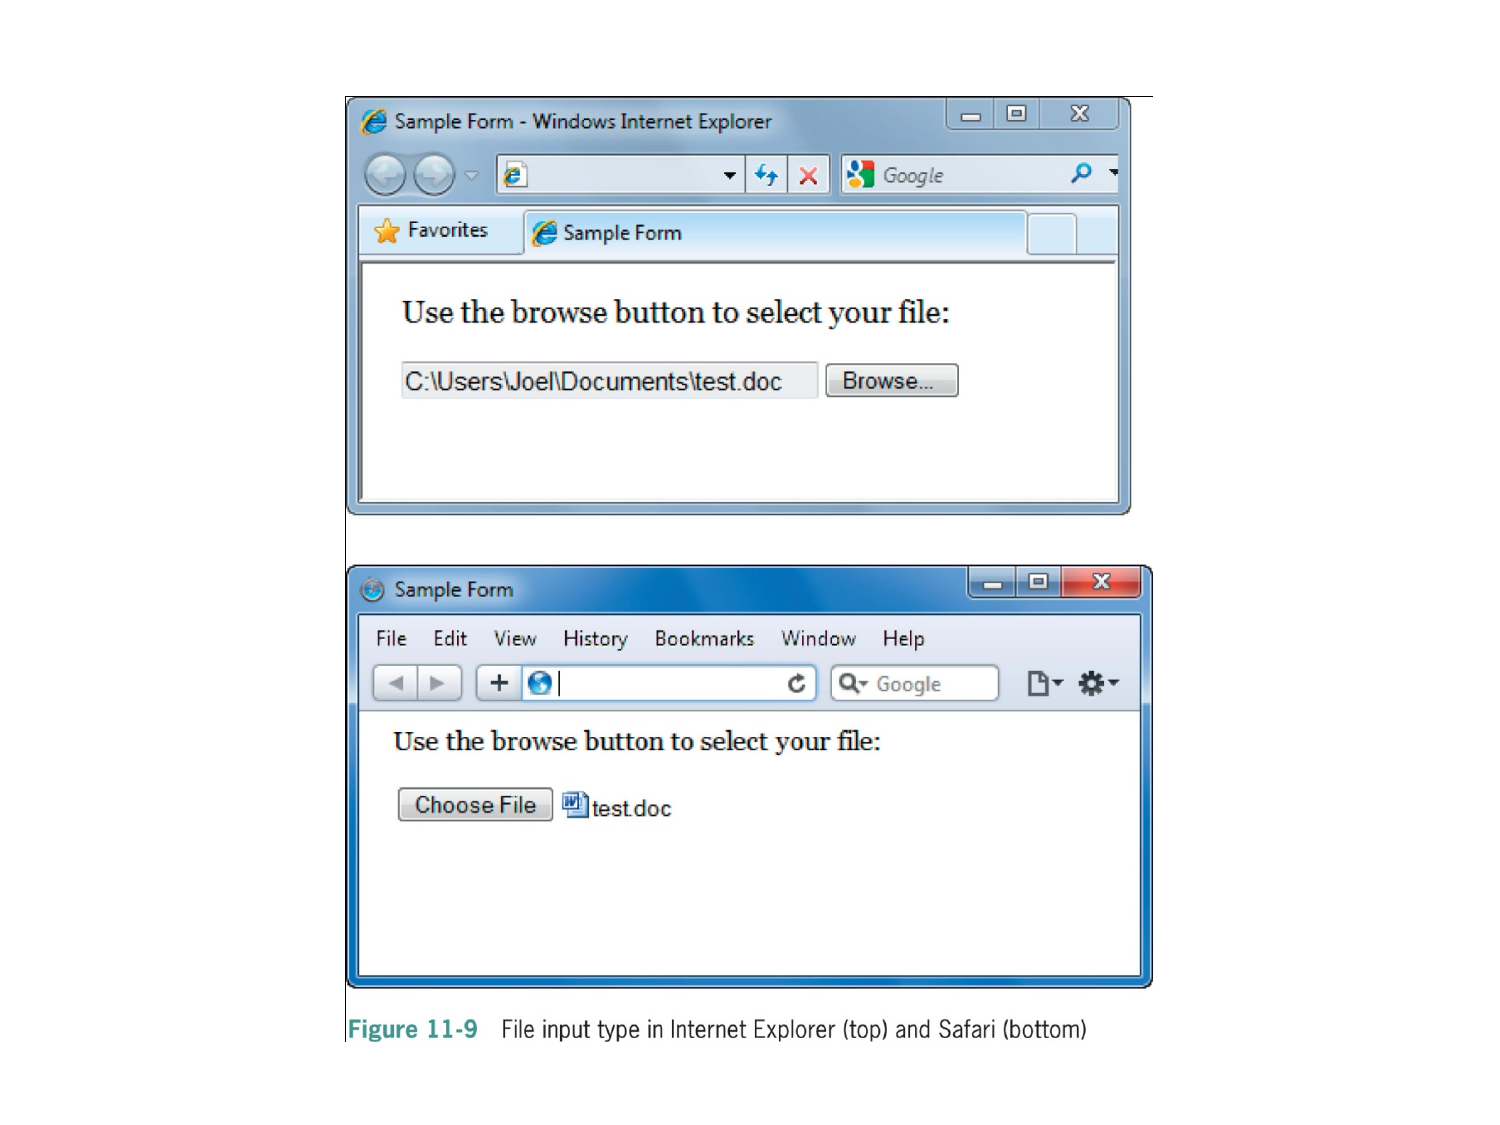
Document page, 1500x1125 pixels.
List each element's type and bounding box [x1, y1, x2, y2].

picture [345, 96, 1153, 1042]
